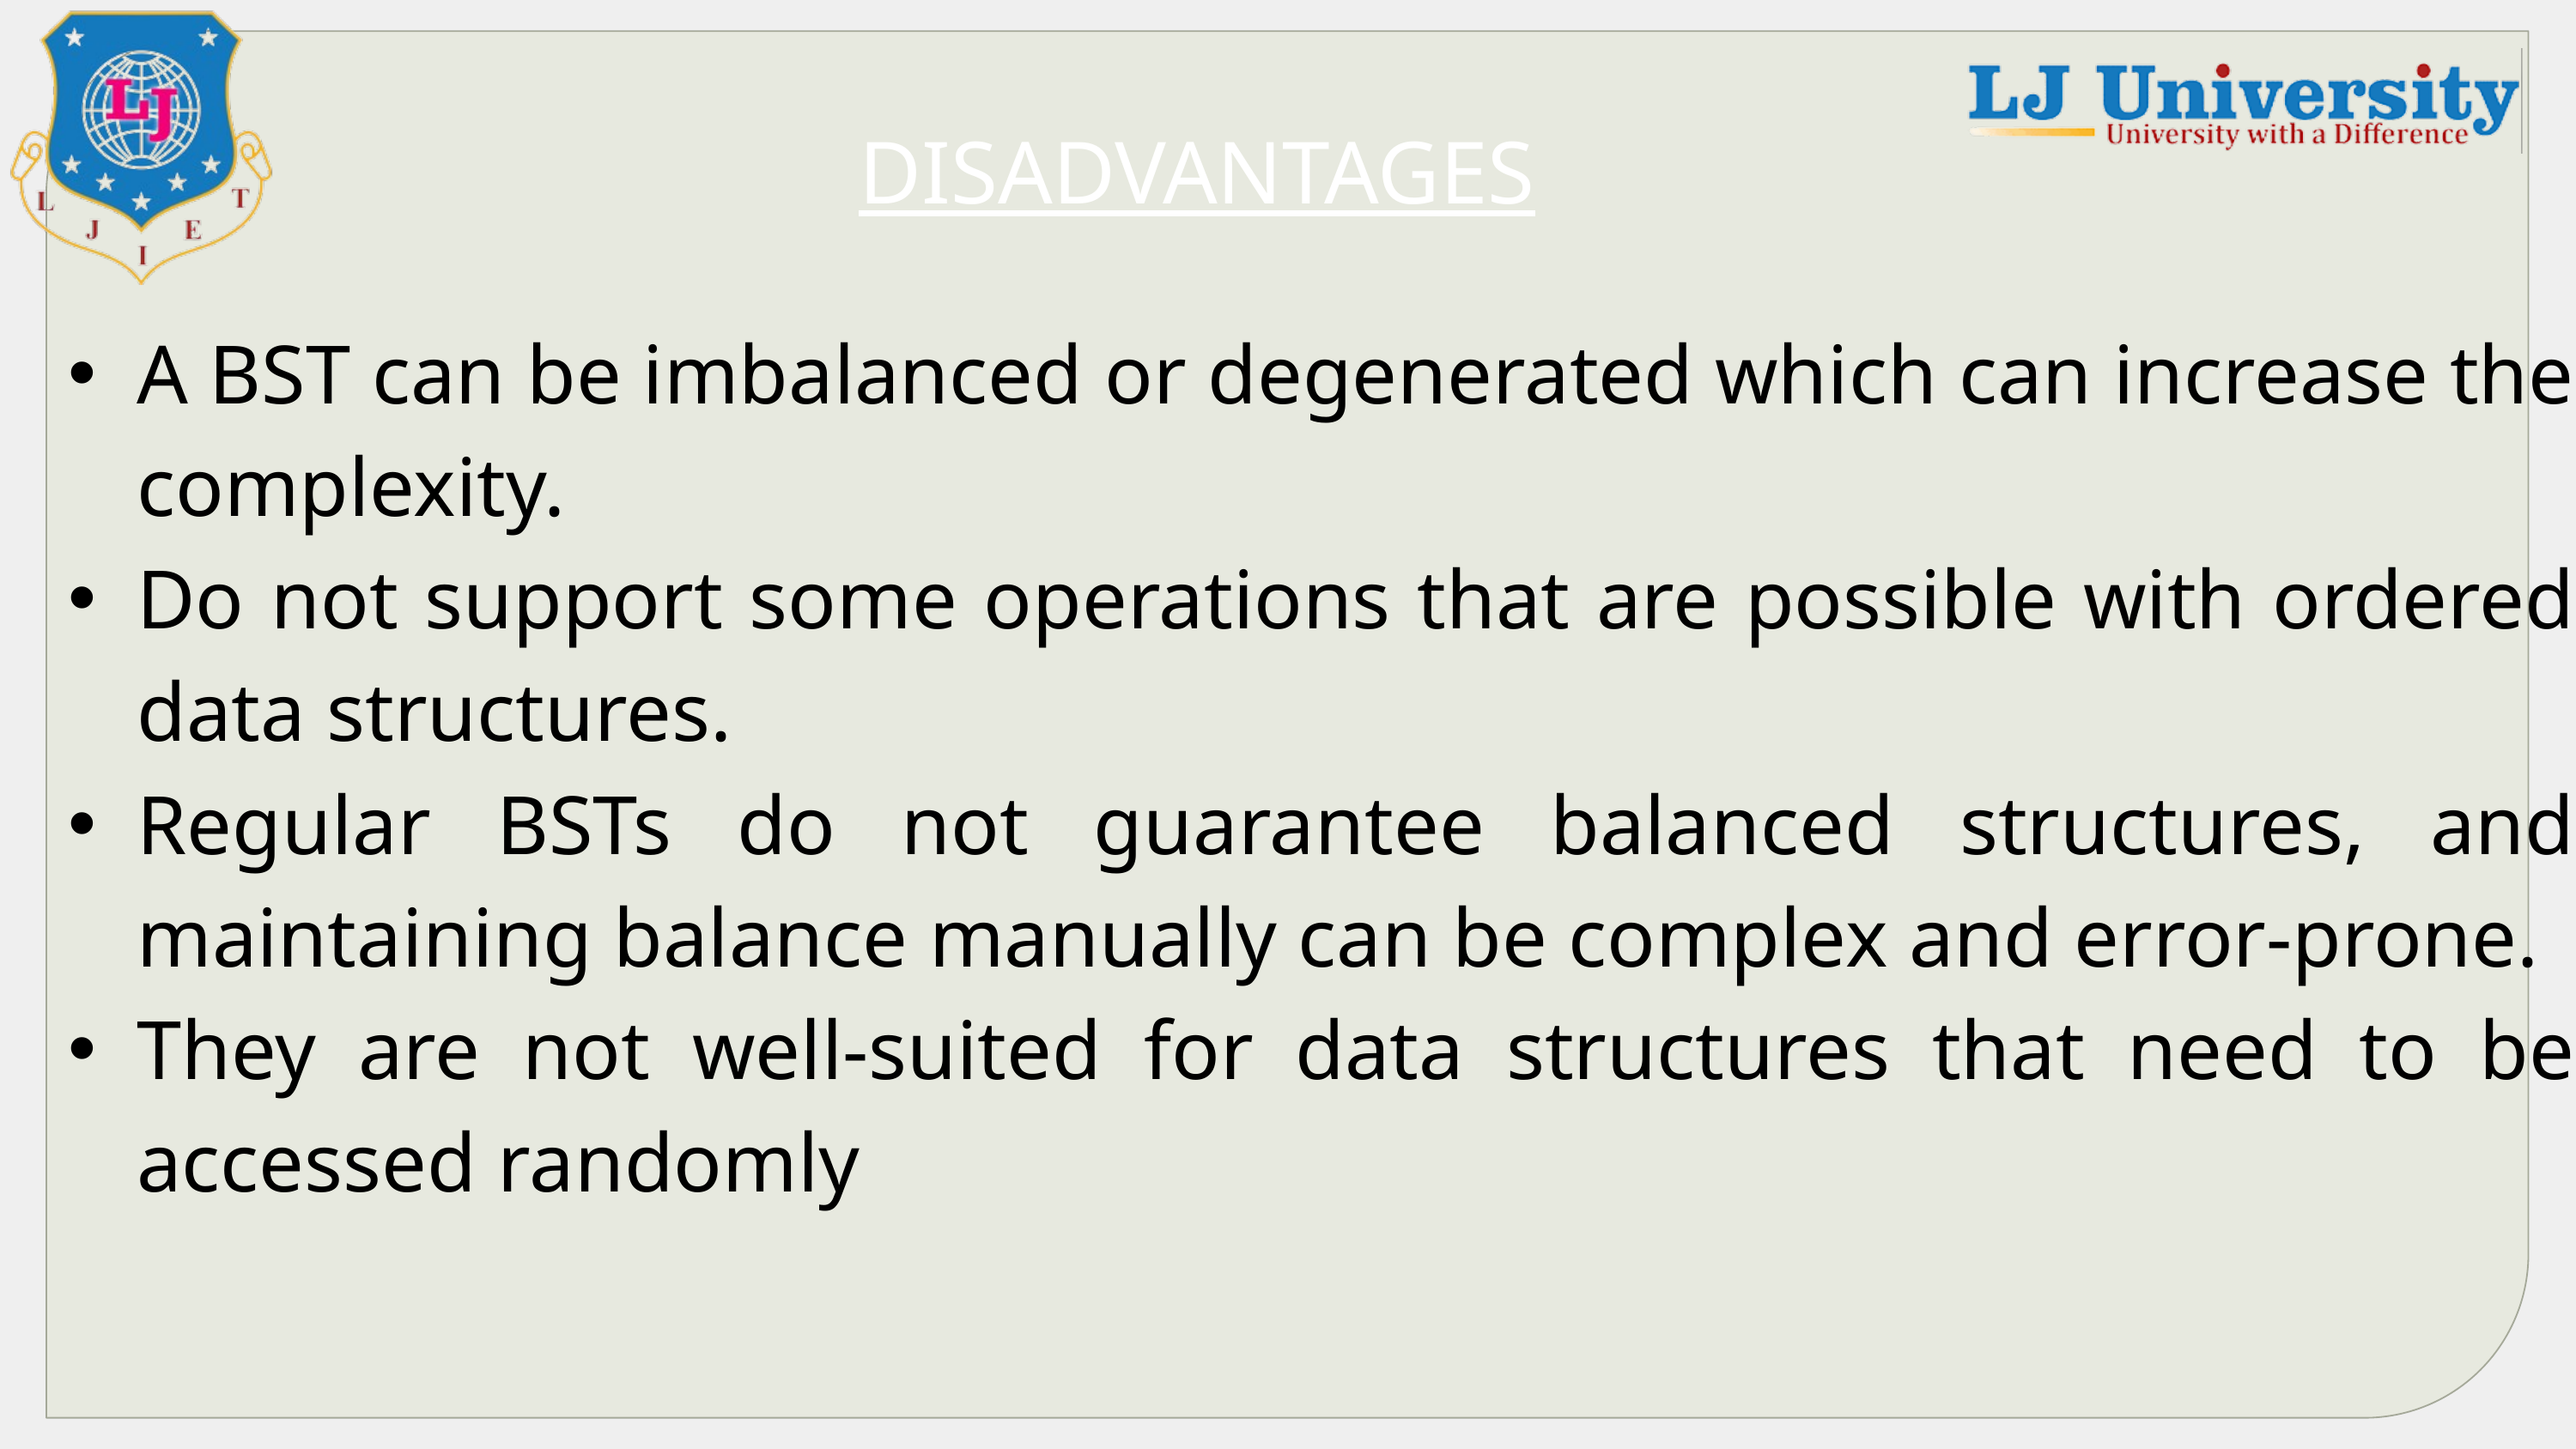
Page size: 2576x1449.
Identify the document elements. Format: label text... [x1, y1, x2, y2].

text_box DISADVANTAGES [788, 0, 1606, 221]
text_box A BST can be imbalanced or degenerated which can increase the complexity. Do not support some operations that are possible with ordered data structures. Regular BSTs do not guarantee balanced structures, and maintaining balance manually can be complex and error-prone. They are not well-suited for data structures that need to be accessed randomly [0, 306, 2576, 1321]
picture [0, 0, 283, 285]
picture [1964, 48, 2524, 154]
